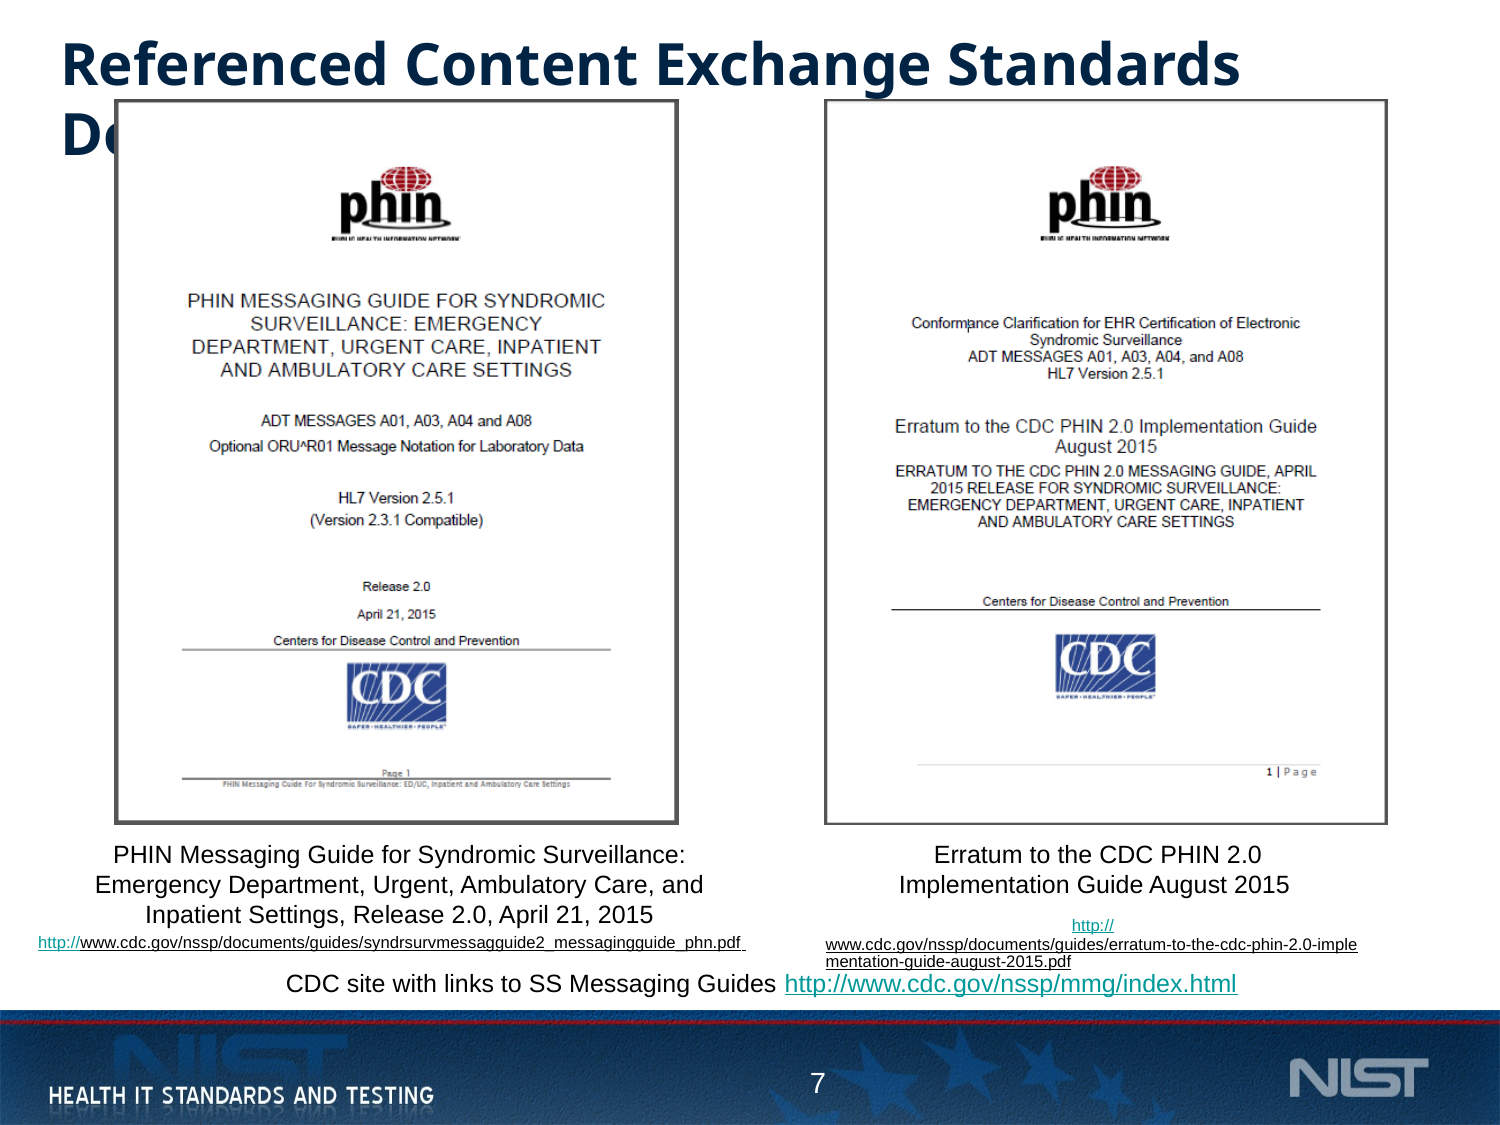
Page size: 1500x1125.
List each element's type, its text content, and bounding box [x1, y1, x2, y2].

text_box CDC site with links to SS Messaging Guides http://www.cdc.gov/nssp/mmg/index.html [23, 960, 1500, 1006]
text_box Erratum to the CDC PHIN 2.0 Implementation Guide August 2015 [846, 835, 1350, 906]
text_box http://www.cdc.gov/nssp/documents/guides/erratum-to-the-cdc-phin-2.0-implementation-guide-august-2015.pdf [810, 906, 1375, 960]
title Referenced Content Exchange Standards Documents [45, 19, 1476, 177]
picture [823, 99, 1388, 826]
text_box PHIN Messaging Guide for Syndromic Surveillance: Emergency Department, Urgent, Ambulatory Care, and Inpatient Settings, Release 2.0, April 21, 2015 [75, 831, 725, 936]
picture [114, 99, 679, 826]
text_box http://www.cdc.gov/nssp/documents/guides/syndrsurvmessagguide2_messagingguide_phn.pdf [23, 924, 810, 960]
slide_number 7 [642, 1056, 994, 1125]
picture [0, 1010, 1500, 1125]
